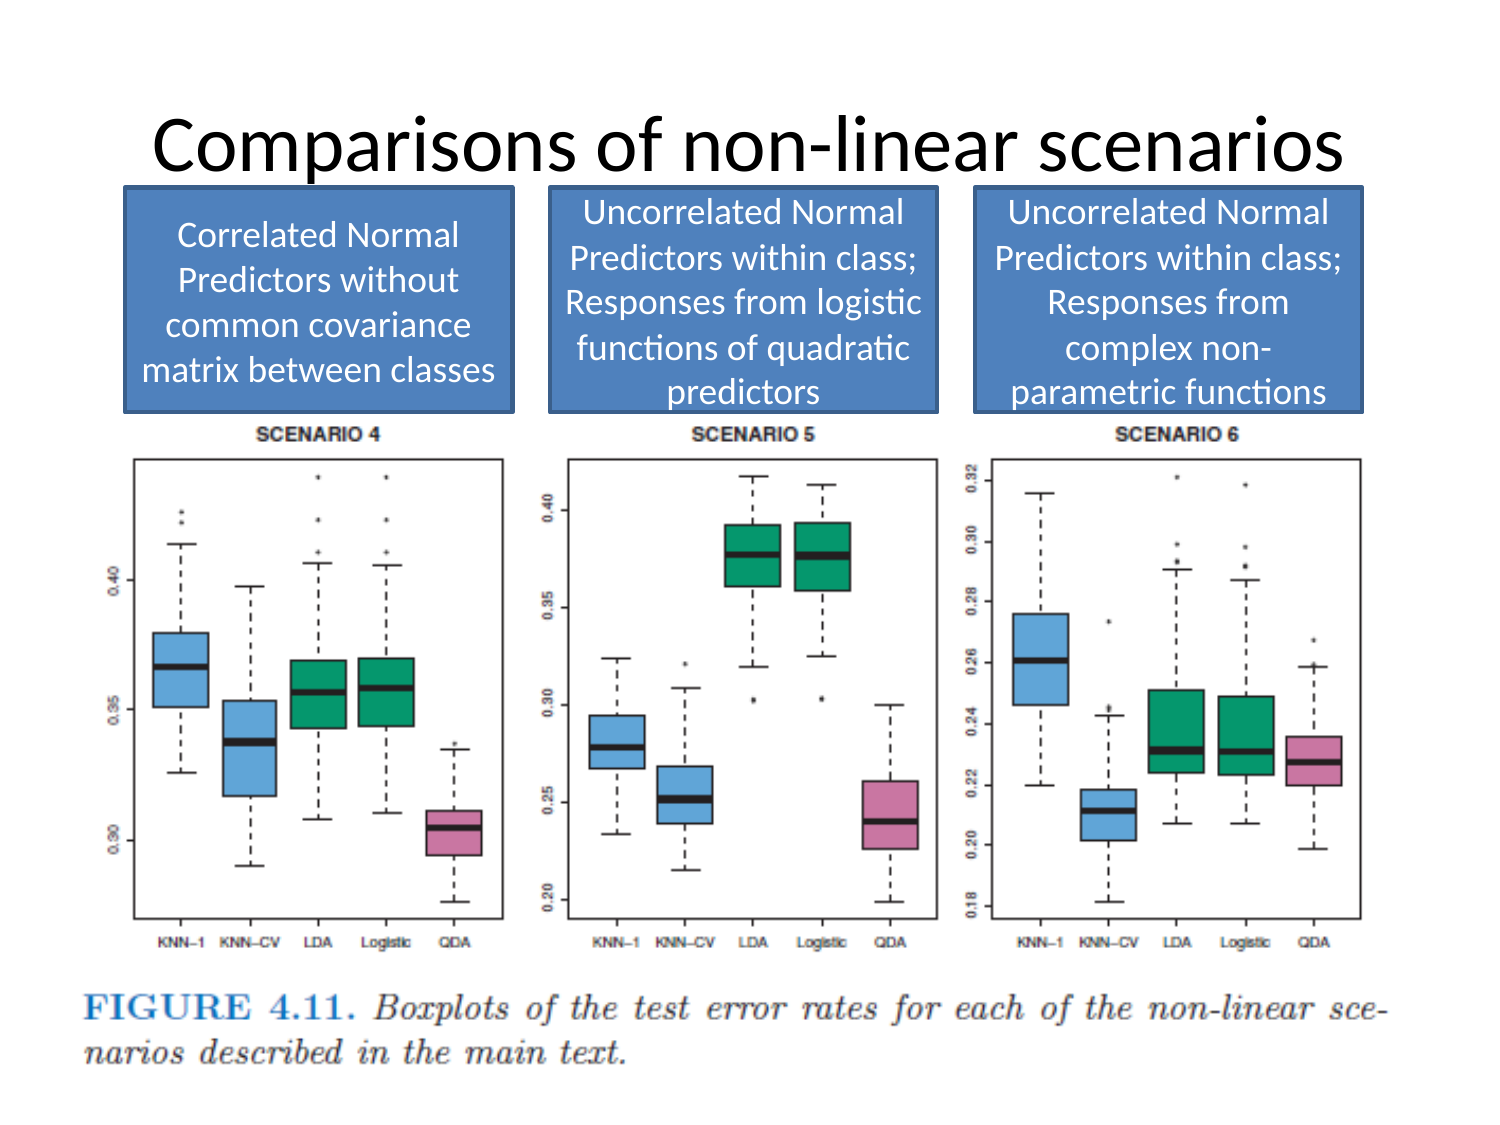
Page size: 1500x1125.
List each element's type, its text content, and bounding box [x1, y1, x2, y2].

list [68, 405, 1413, 1076]
text_box Uncorrelated Normal Predictors within class; Responses from complex non-parametric functions [973, 185, 1364, 404]
text_box Correlated Normal Predictors without common covariance matrix between classes [123, 185, 515, 404]
text_box Uncorrelated Normal Predictors within class; Responses from logistic functions of quadratic predictors [548, 185, 939, 404]
title Comparisons of non-linear scenarios [75, 45, 1425, 233]
